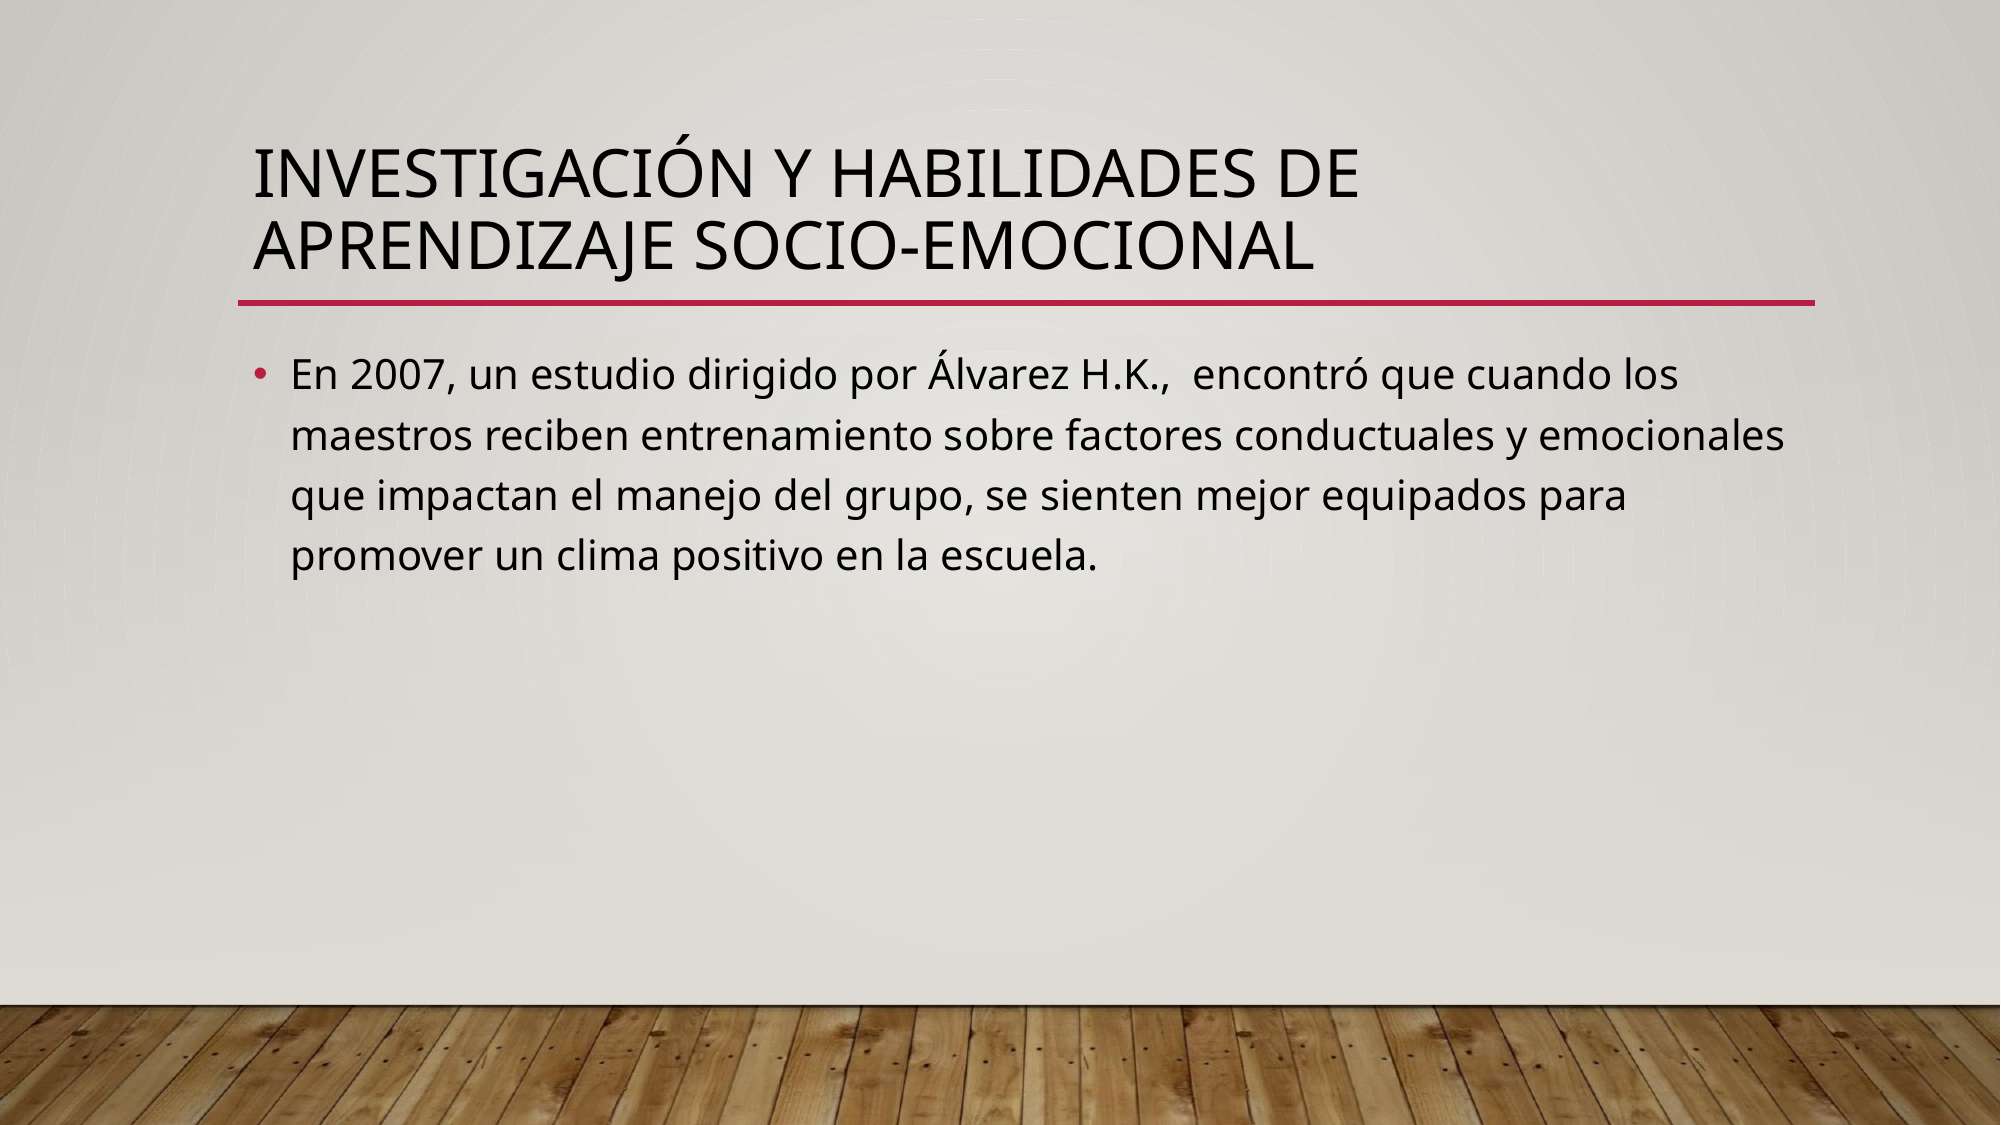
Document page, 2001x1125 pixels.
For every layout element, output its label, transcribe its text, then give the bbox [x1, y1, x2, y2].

title INVESTIGACIÓN Y HABILIDADES DE APRENDIZAJE SOCIO-EMOCIONAL [238, 131, 1814, 305]
list En 2007, un estudio dirigido por Álvarez H.K., encontró que cuando los maestros reciben entrenamiento sobre factores conductuales y emocionales que impactan el manejo del grupo, se sienten mejor equipados para promover un clima positivo en la escuela. [238, 330, 1814, 897]
picture [0, 1005, 2000, 1125]
